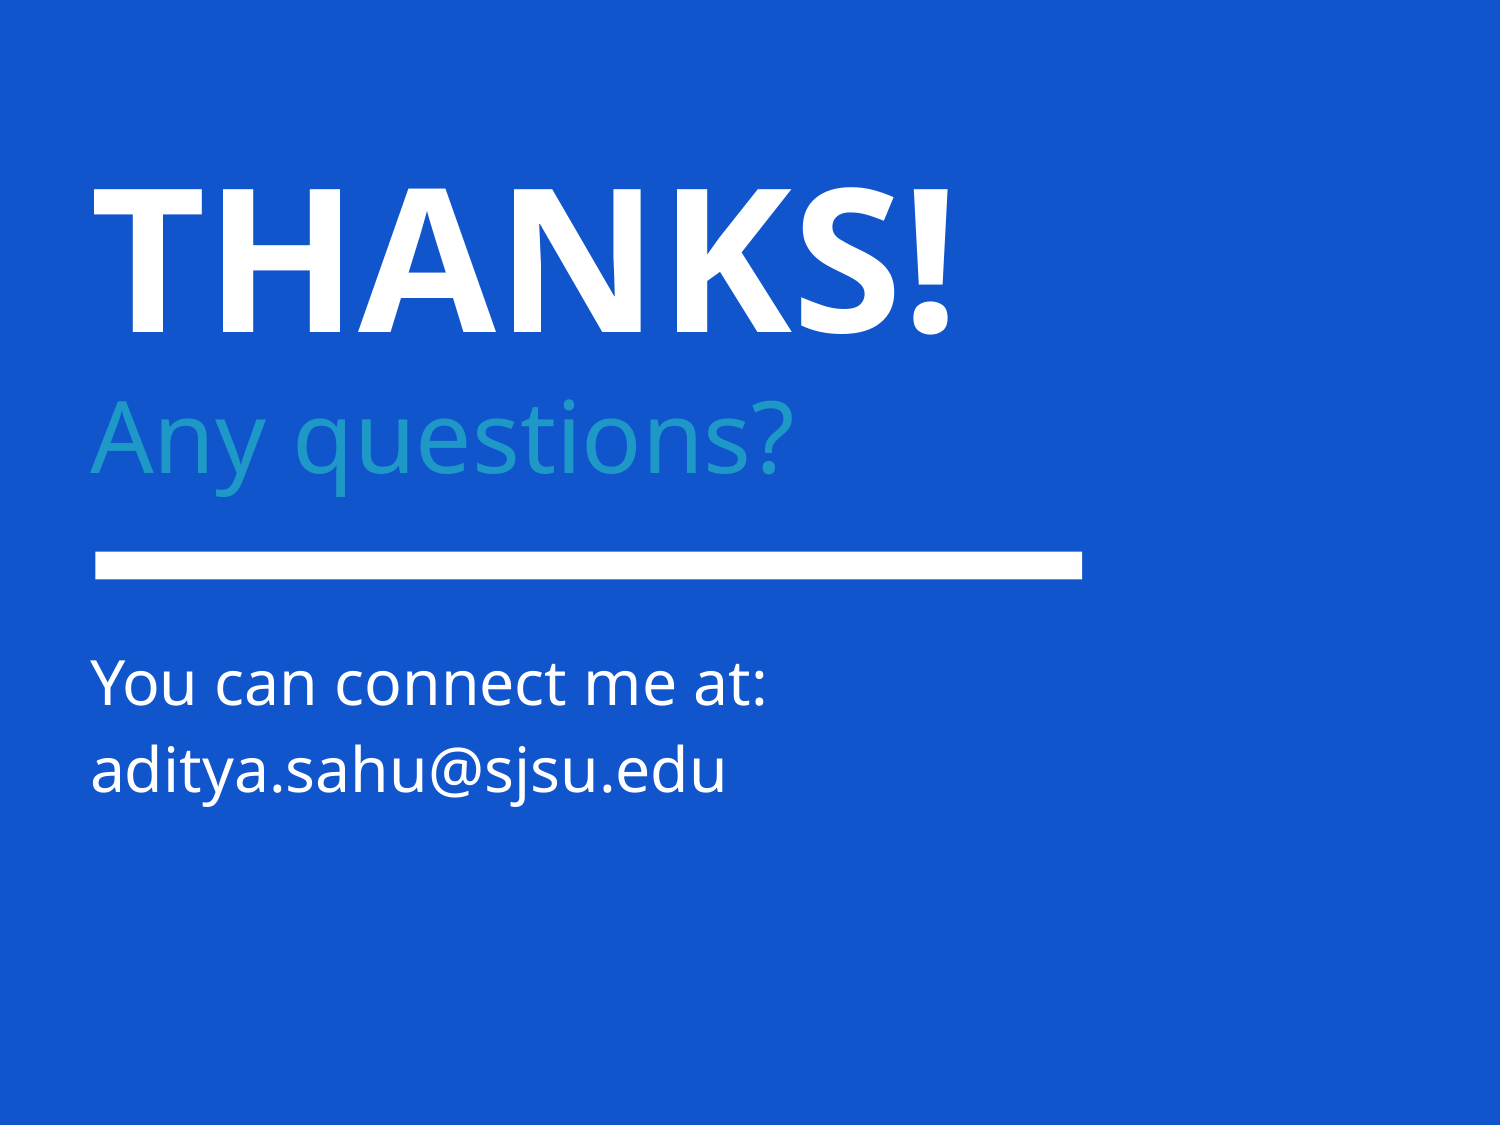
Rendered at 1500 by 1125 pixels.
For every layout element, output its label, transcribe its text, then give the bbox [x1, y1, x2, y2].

list You can connect me at: aditya.sahu@sjsu.edu [75, 627, 873, 1028]
title THANKS! [75, 133, 1350, 388]
subtitle Any questions? [75, 358, 1157, 531]
text_box [95, 551, 1083, 580]
